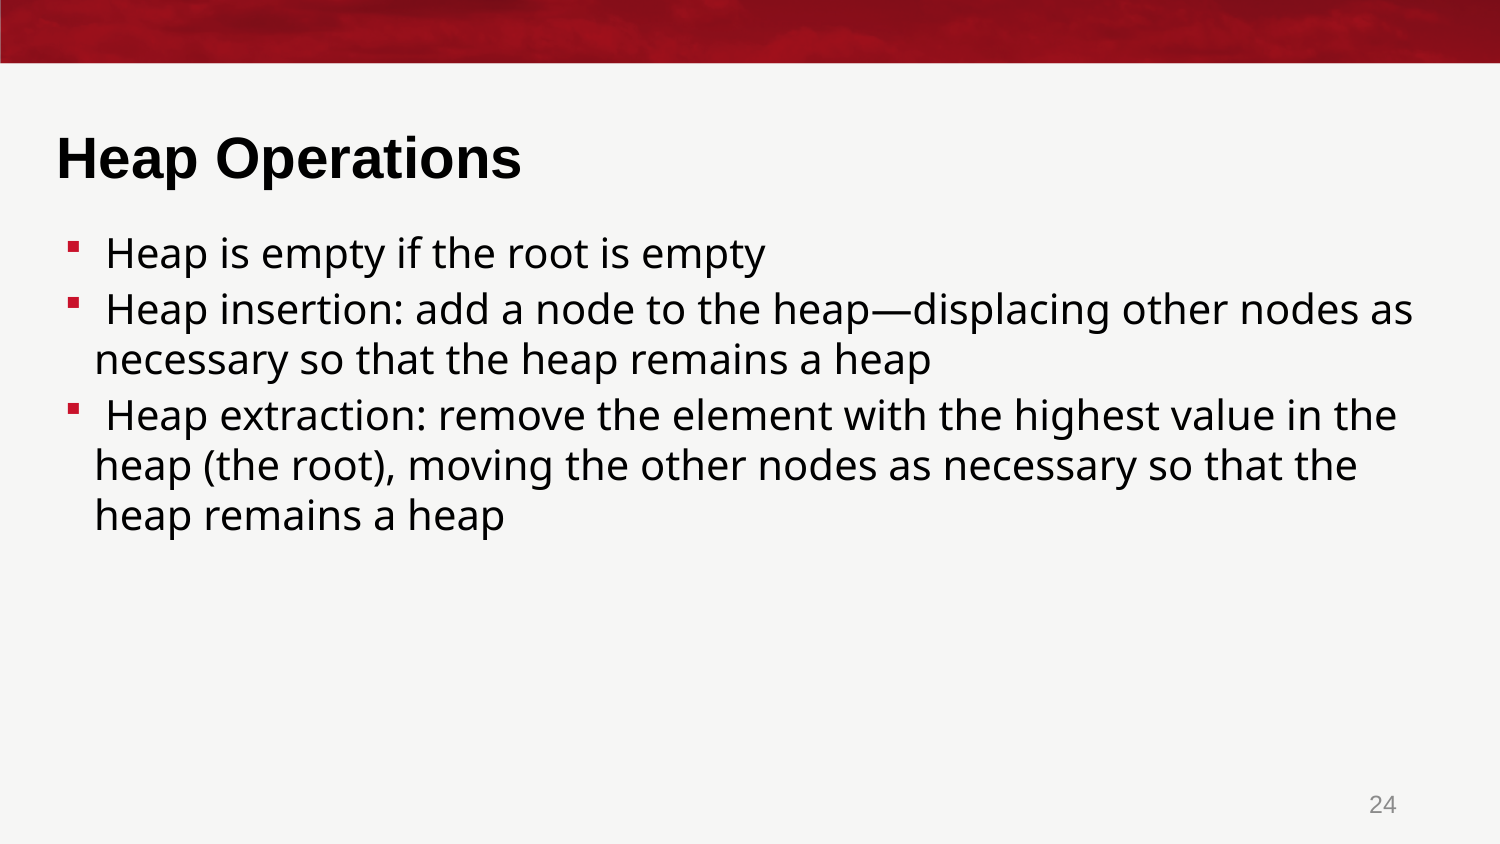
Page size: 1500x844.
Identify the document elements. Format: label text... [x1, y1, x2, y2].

picture [0, 0, 1500, 844]
title Heap Operations [56, 120, 1439, 227]
list Heap is empty if the root is empty Heap insertion: add a node to the heap—displacing other nodes as necessary so that the heap remains a heap Heap extraction: remove the element with the highest value in the heap (the root), moving the other nodes as necessary so that the heap remains a heap [64, 226, 1447, 768]
